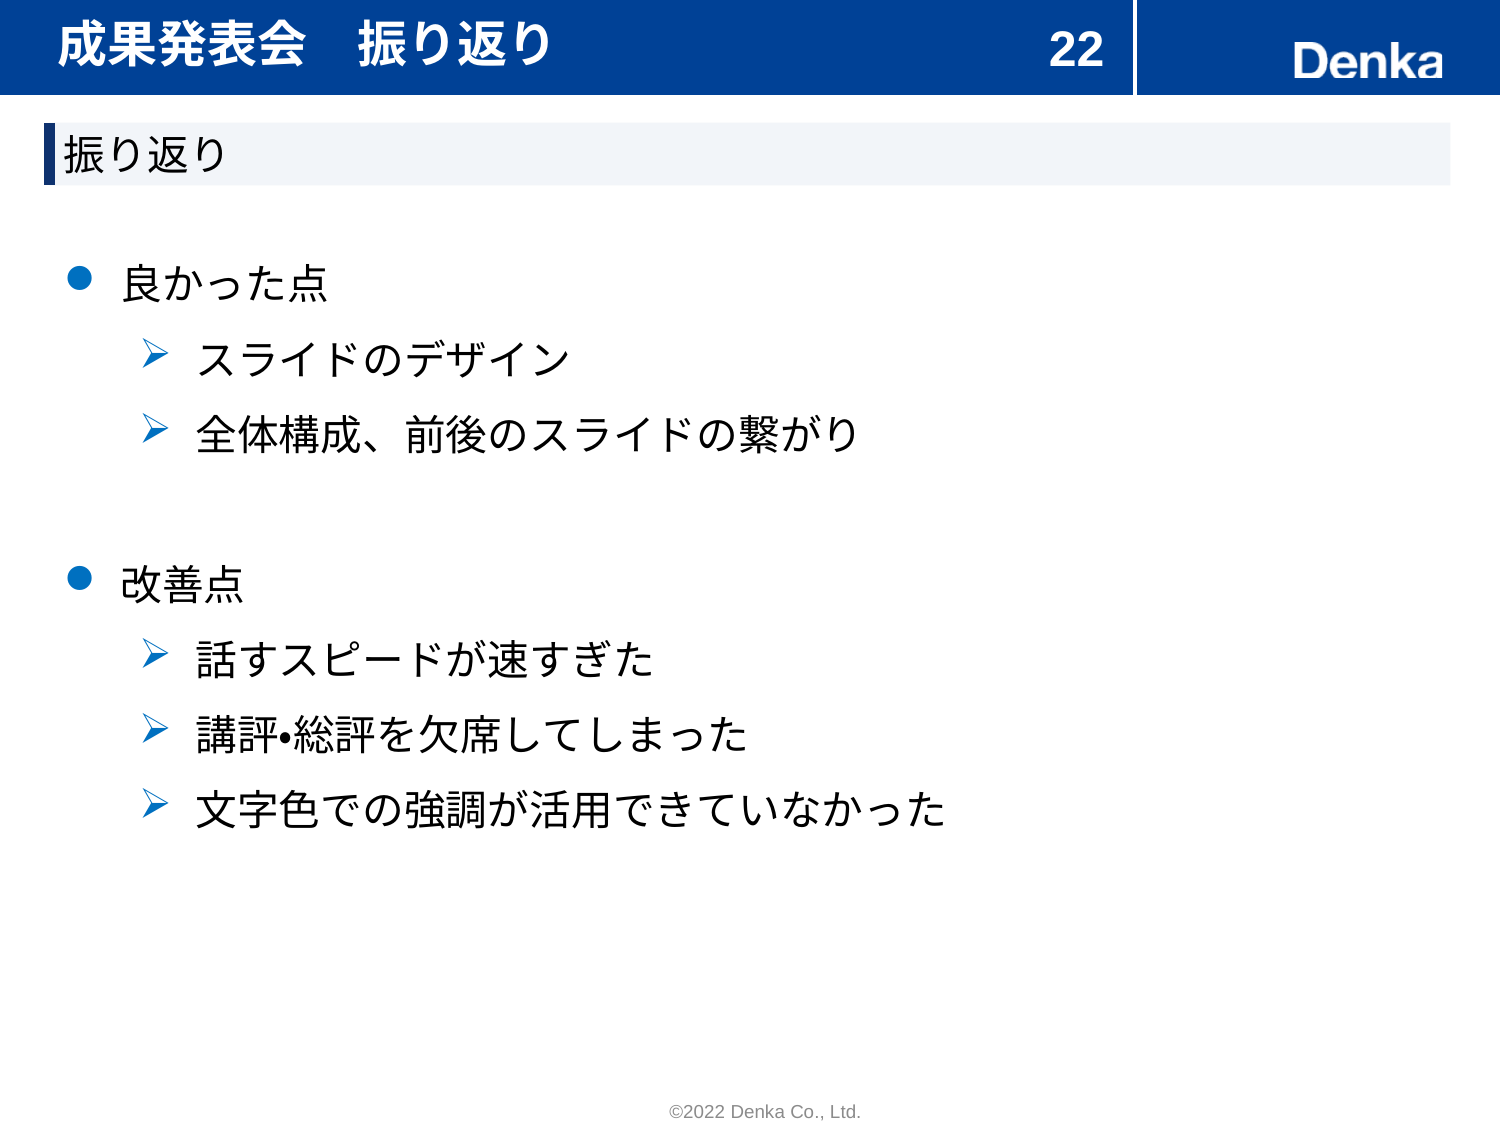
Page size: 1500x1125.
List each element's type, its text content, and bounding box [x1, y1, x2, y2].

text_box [49, 122, 1451, 186]
title 成果発表会 振り返り [41, 0, 1019, 95]
text_box 良かった点 スライドのデザイン 全体構成、前後のスライドの繋がり 改善点 話すスピードが速すぎた 講評・総評を欠席してしまった 文字色での強調が活用できていなかった [49, 225, 1467, 841]
slide_number 22 [1026, 0, 1127, 95]
